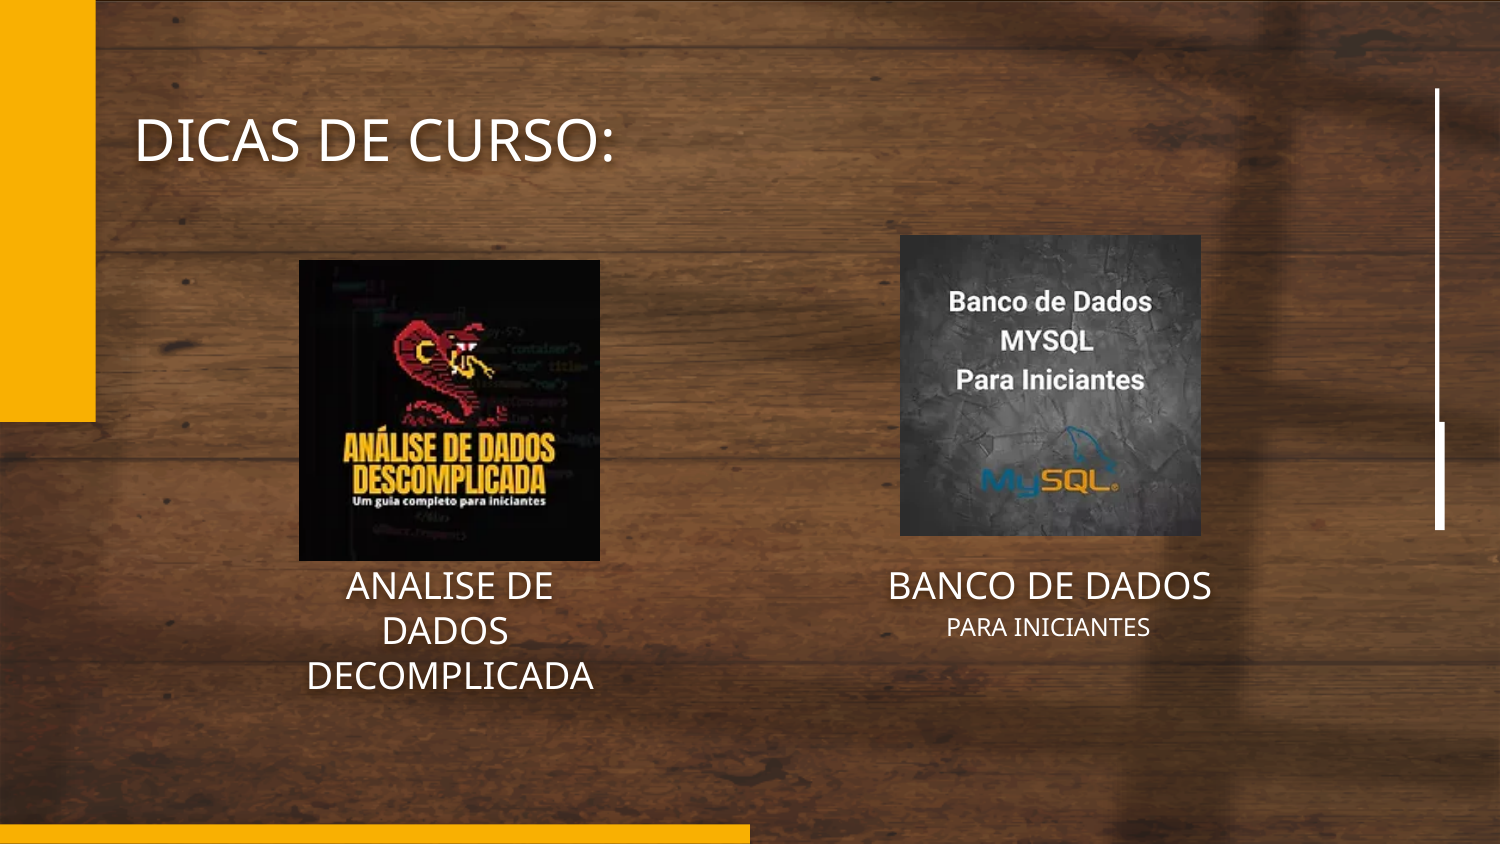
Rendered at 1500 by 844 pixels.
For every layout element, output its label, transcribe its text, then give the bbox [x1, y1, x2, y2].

subtitle ANALISE DE DADOS DECOMPLICADA [265, 645, 635, 713]
subtitle BANCO DE DADOS [805, 555, 1295, 623]
title DICAS DE CURSO: [118, 88, 1382, 183]
picture [0, 2, 1500, 844]
subtitle PARA INICIANTES [863, 633, 1234, 679]
